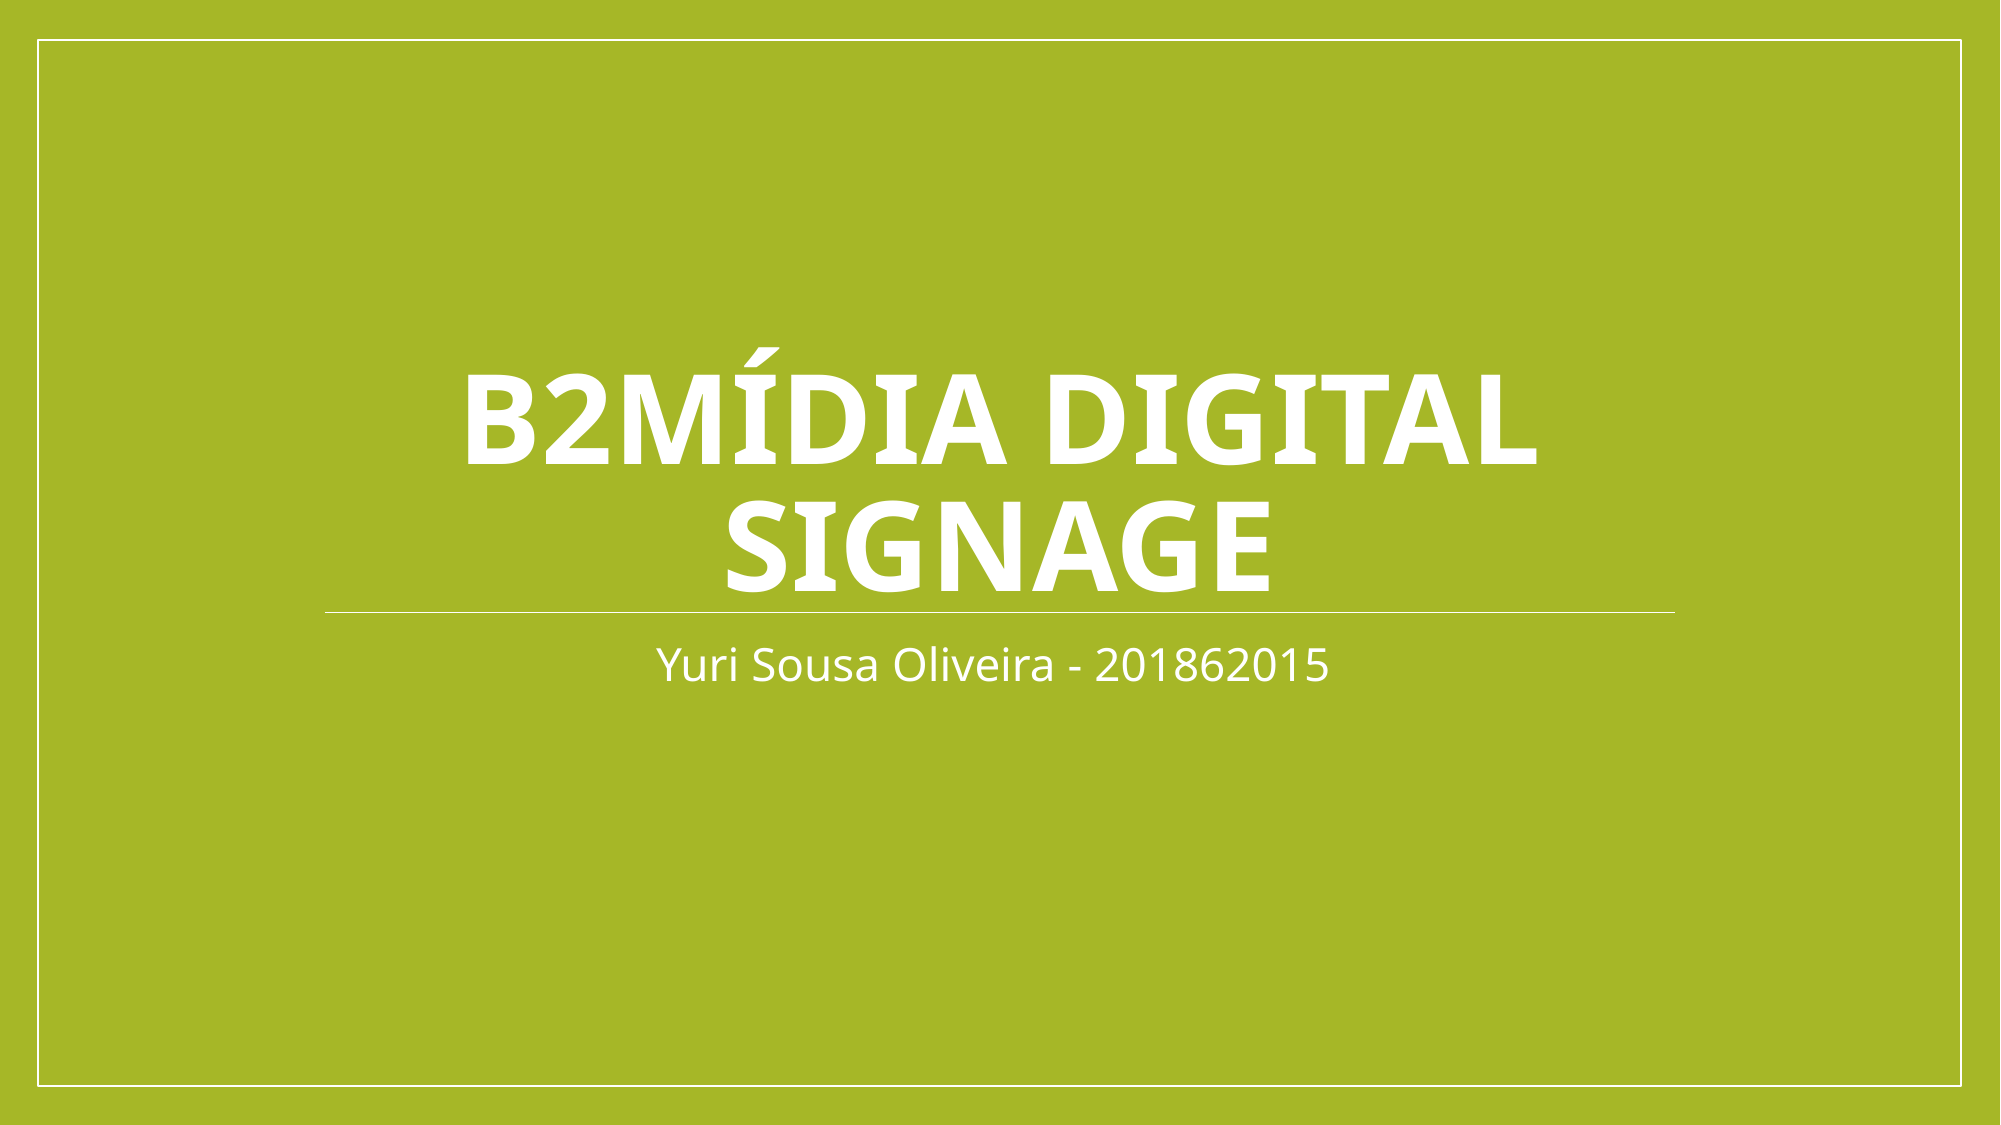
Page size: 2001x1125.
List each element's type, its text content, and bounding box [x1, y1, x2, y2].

subtitle Yuri Sousa Oliveira - 201862015 [280, 634, 1719, 863]
title B2Mídia digital signage [182, 144, 1818, 625]
